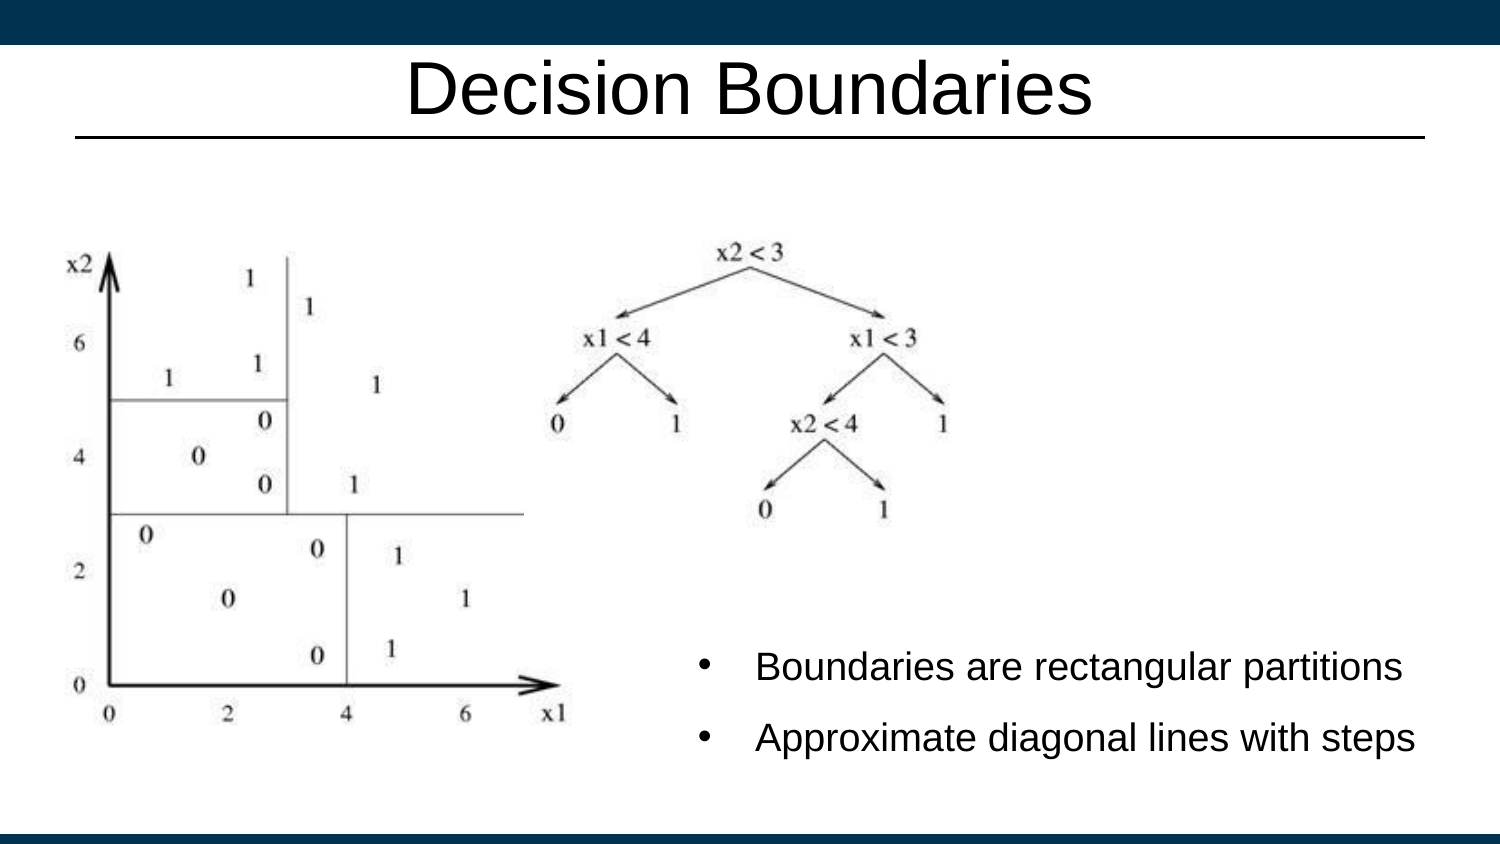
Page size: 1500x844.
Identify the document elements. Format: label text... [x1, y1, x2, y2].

title Decision Boundaries [75, 37, 1425, 132]
picture [56, 222, 959, 743]
list Boundaries are rectangular partitions Approximate diagonal lines with steps [665, 609, 1481, 804]
